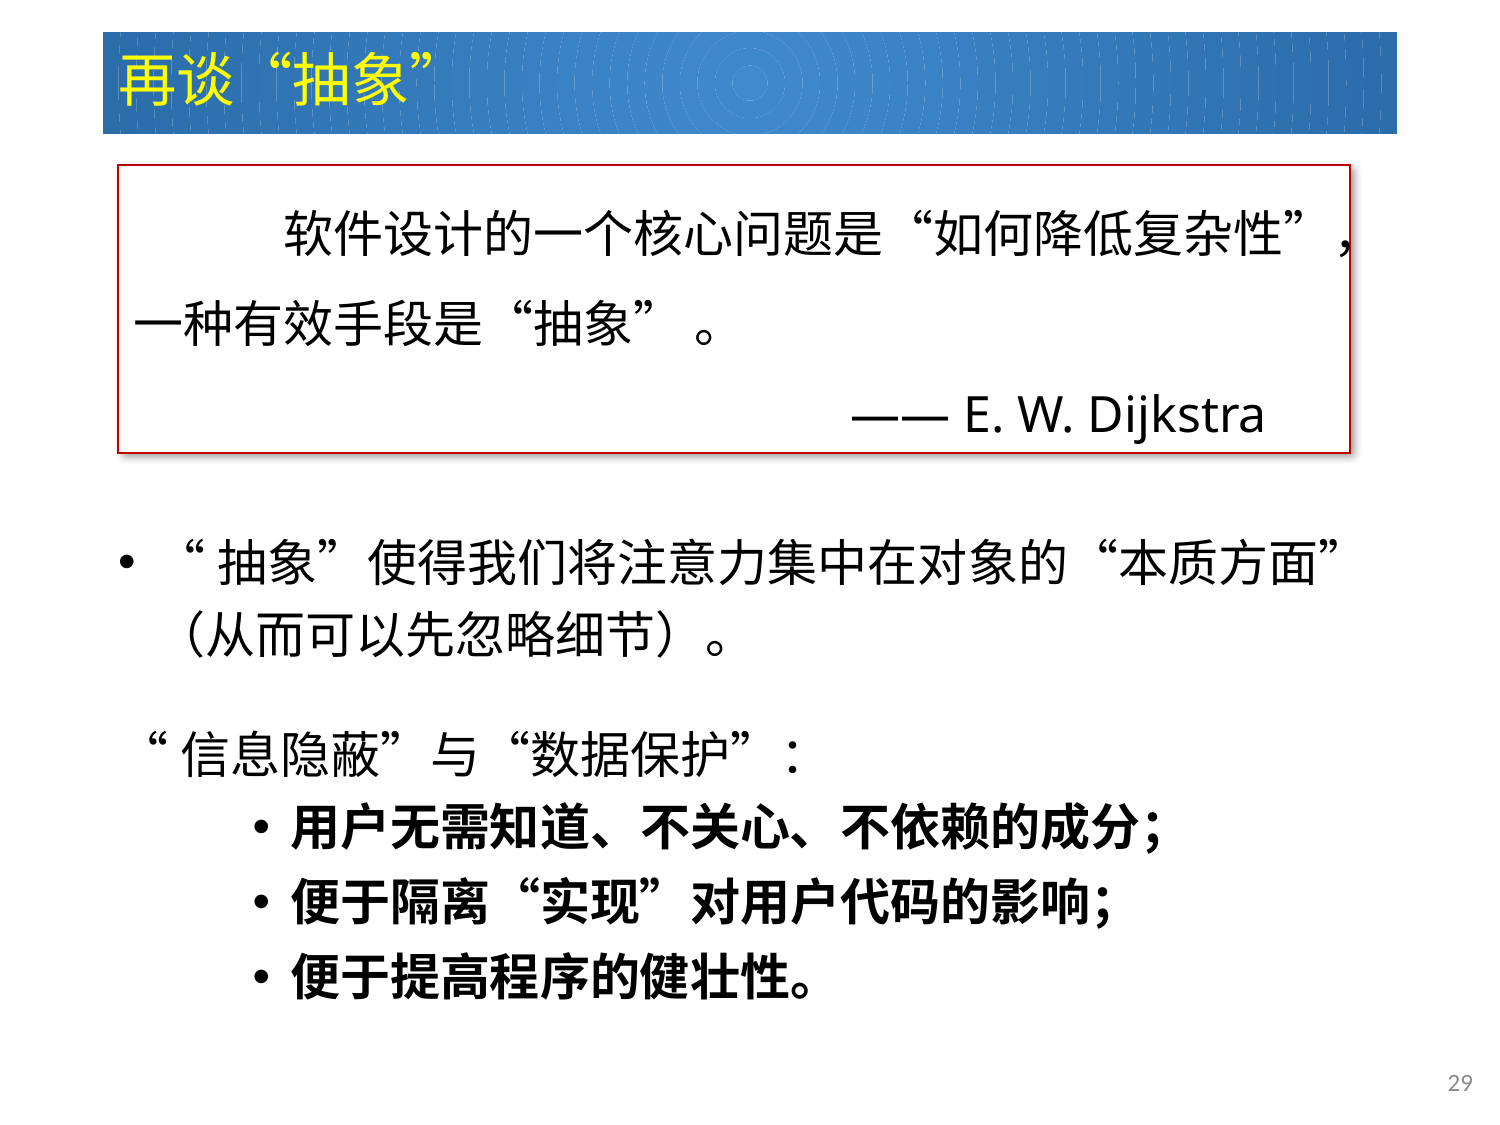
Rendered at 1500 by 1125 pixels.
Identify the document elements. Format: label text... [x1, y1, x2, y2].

slide_number 29 [1396, 1051, 1489, 1111]
title 再谈“抽象” [103, 32, 1397, 134]
list “抽象”使得我们将注意力集中在对象的“本质方面”（从而可以先忽略细节）。 [103, 511, 1397, 685]
text_box “信息隐蔽”与“数据保护”： [103, 685, 1335, 802]
text_box 用户无需知道、不关心、不依赖的成分； 便于隔离“实现”对用户代码的影响； 便于提高程序的健壮性。 [237, 794, 1408, 1033]
text_box 软件设计的一个核心问题是“如何降低复杂性”， 一种有效手段是“抽象” 。 —— E. W. Dijkstra [118, 164, 1350, 454]
